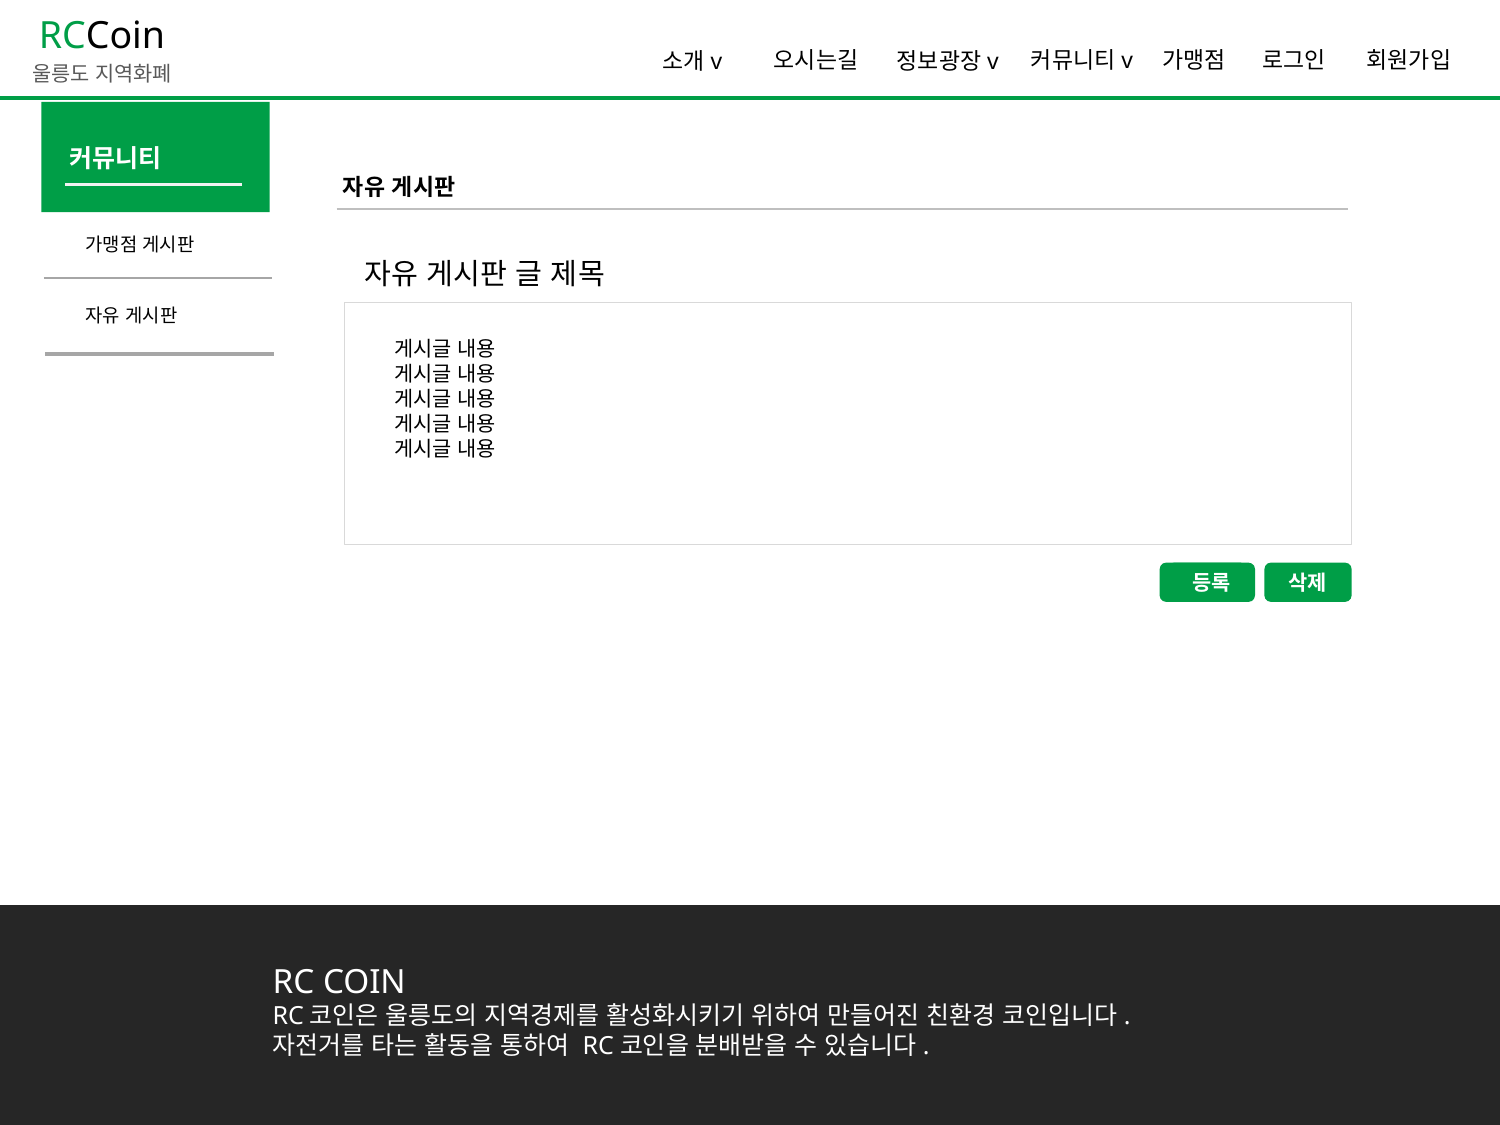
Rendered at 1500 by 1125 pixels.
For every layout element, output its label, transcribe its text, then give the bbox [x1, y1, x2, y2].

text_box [0, 904, 1500, 1125]
text_box 게시글 내용 게시글 내용 게시글 내용 게시글 내용 게시글 내용 [379, 328, 511, 494]
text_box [0, 3, 1500, 99]
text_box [321, 164, 1348, 210]
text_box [40, 101, 274, 355]
text_box 자유 게시판 글 제목 [349, 247, 621, 298]
text_box 등록 [1165, 560, 1258, 604]
text_box 등록 [1157, 560, 1172, 604]
text_box 삭제 [1262, 560, 1354, 604]
text_box [343, 301, 1354, 547]
